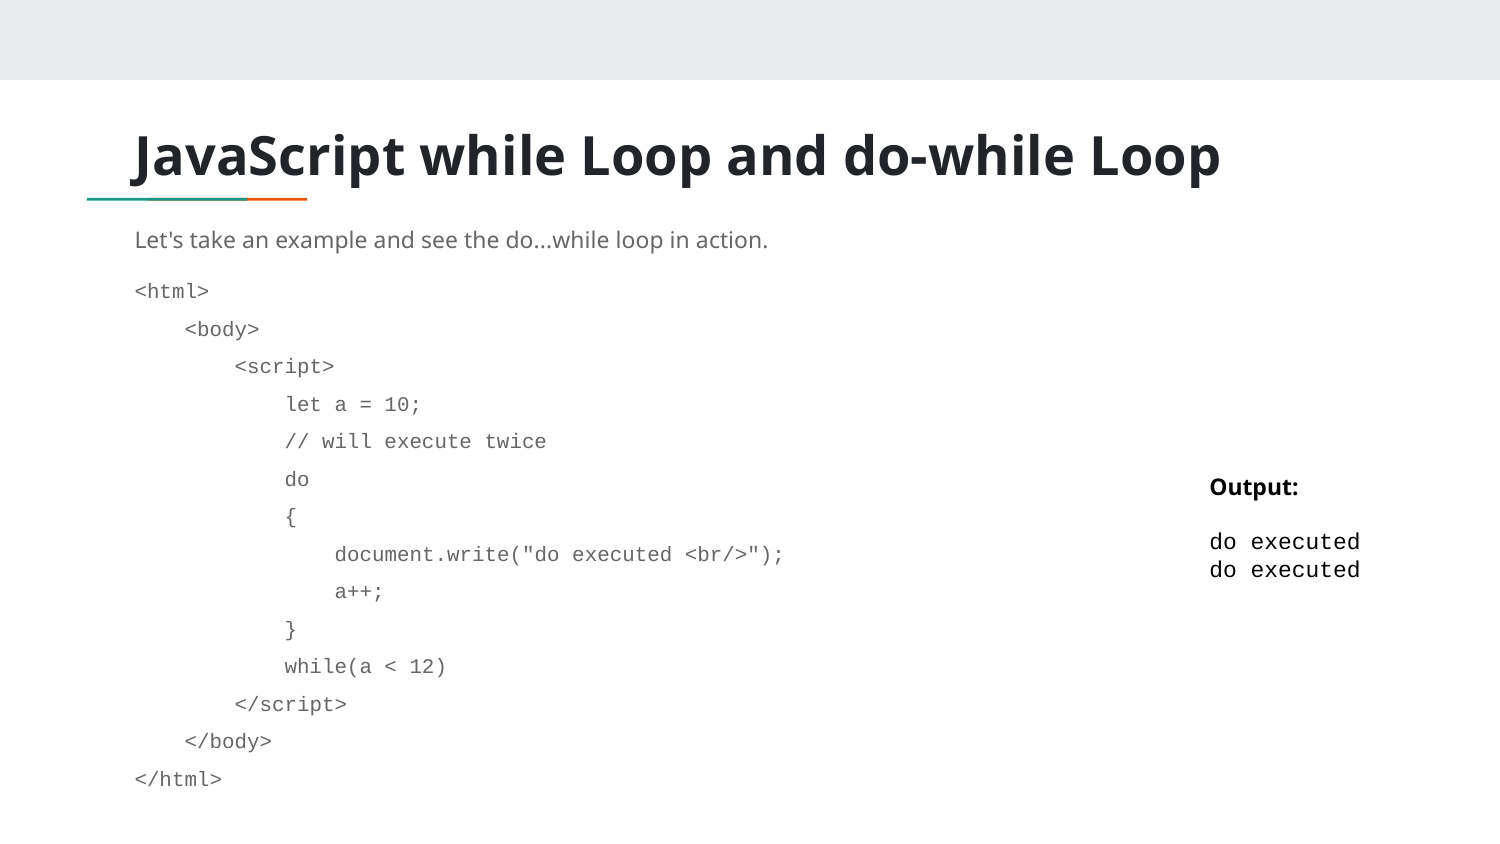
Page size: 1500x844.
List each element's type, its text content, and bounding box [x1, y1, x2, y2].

text_box Let's take an example and see the do...while loop in action. <html> <body> <script> let a = 10; // will execute twice do { document.write("do executed <br/>"); a++; } while(a < 12) </script> </body> </html> [119, 206, 1402, 801]
text_box Output: do executed do executed [1194, 457, 1479, 597]
title JavaScript while Loop and do-while Loop [119, 93, 1381, 182]
